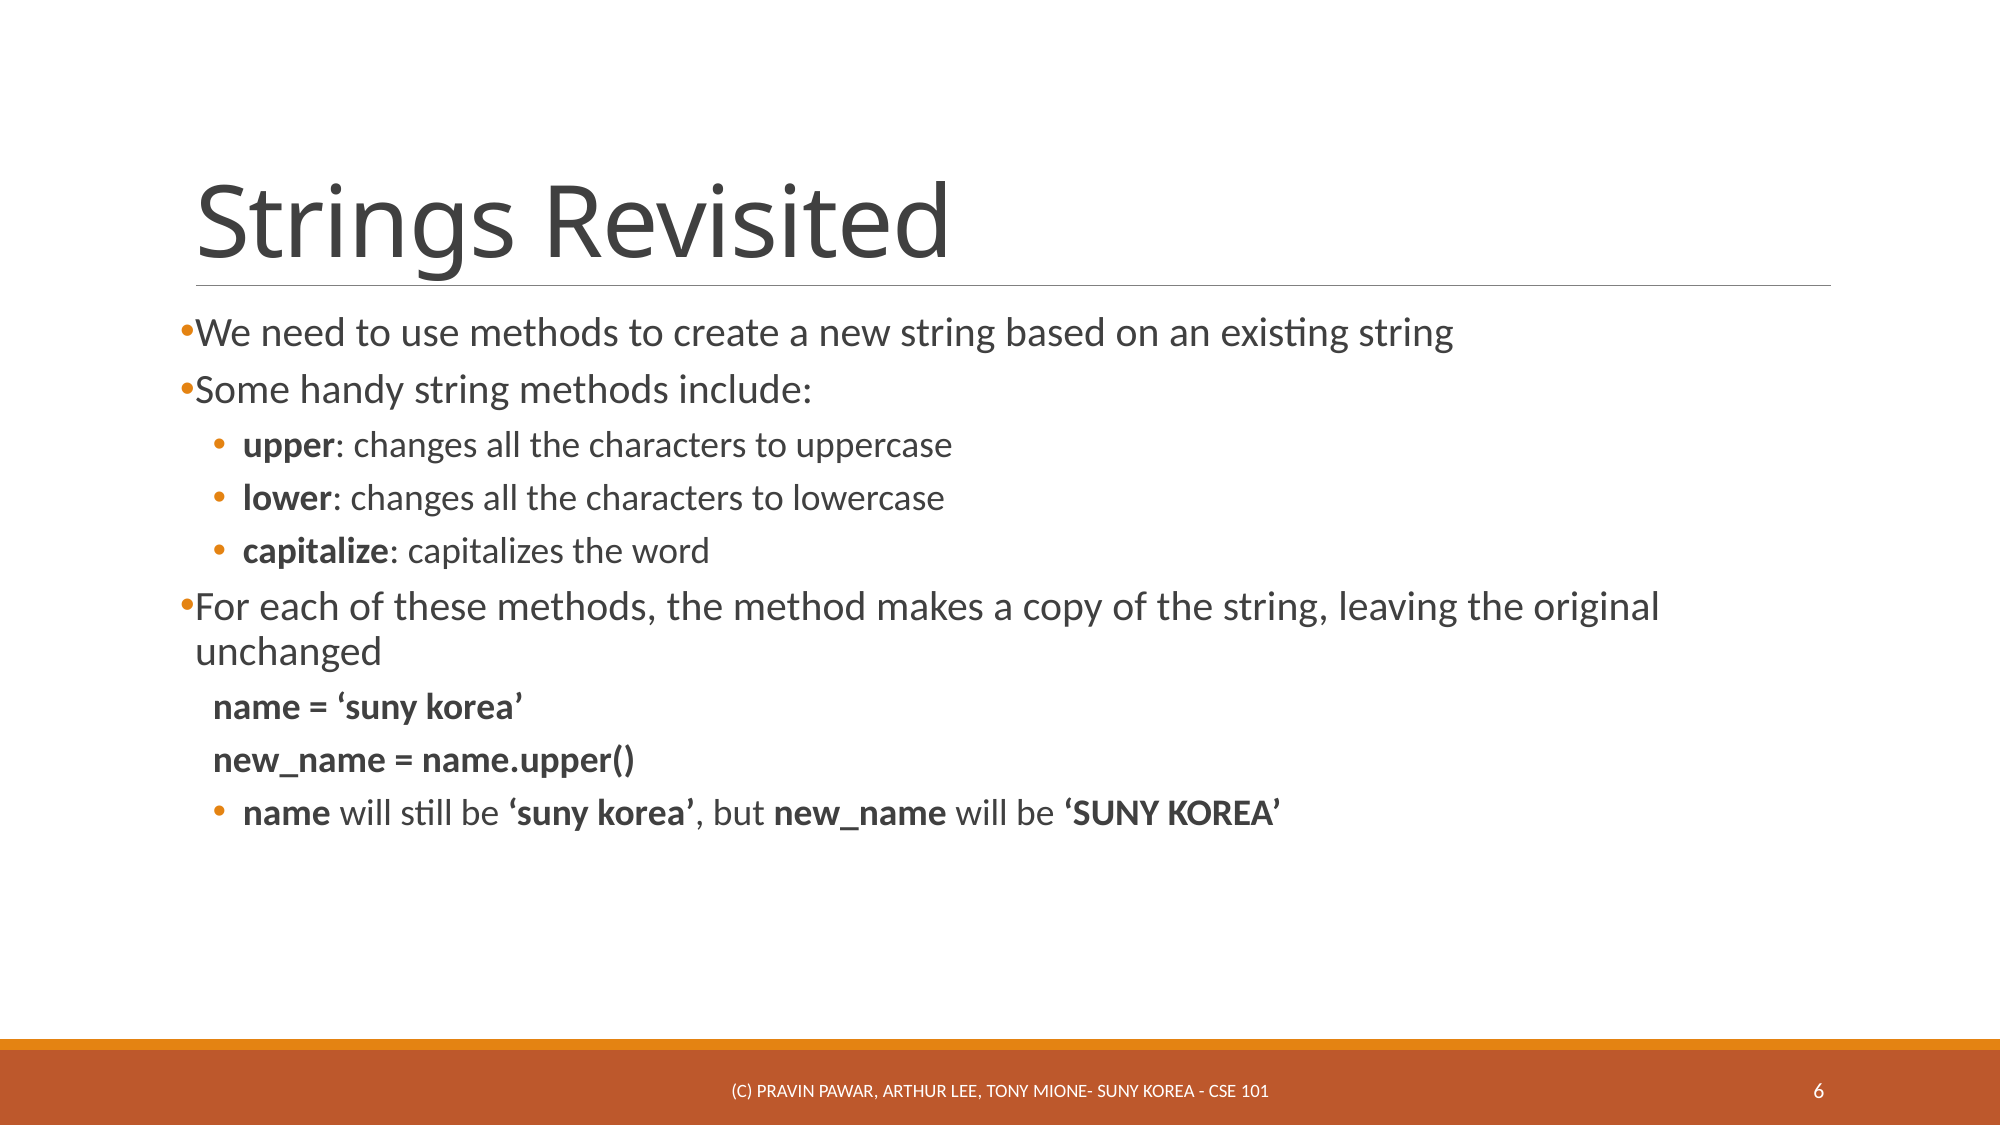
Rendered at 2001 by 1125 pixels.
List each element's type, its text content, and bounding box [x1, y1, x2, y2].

title Strings Revisited [180, 47, 1830, 285]
list We need to use methods to create a new string based on an existing string Some handy string methods include: upper: changes all the characters to uppercase lower: changes all the characters to lowercase capitalize: capitalizes the word For each of these methods, the method makes a copy of the string, leaving the original unchanged name = ‘suny korea’ new_name = name.upper() name will still be ‘suny korea’, but new_name will be ‘SUNY KOREA’ [180, 302, 1830, 963]
slide_number 6 [1624, 1059, 1840, 1120]
footer (c) Pravin Pawar, Arthur Lee, Tony Mione- SUNY Korea - CSE 101 [604, 1059, 1396, 1120]
